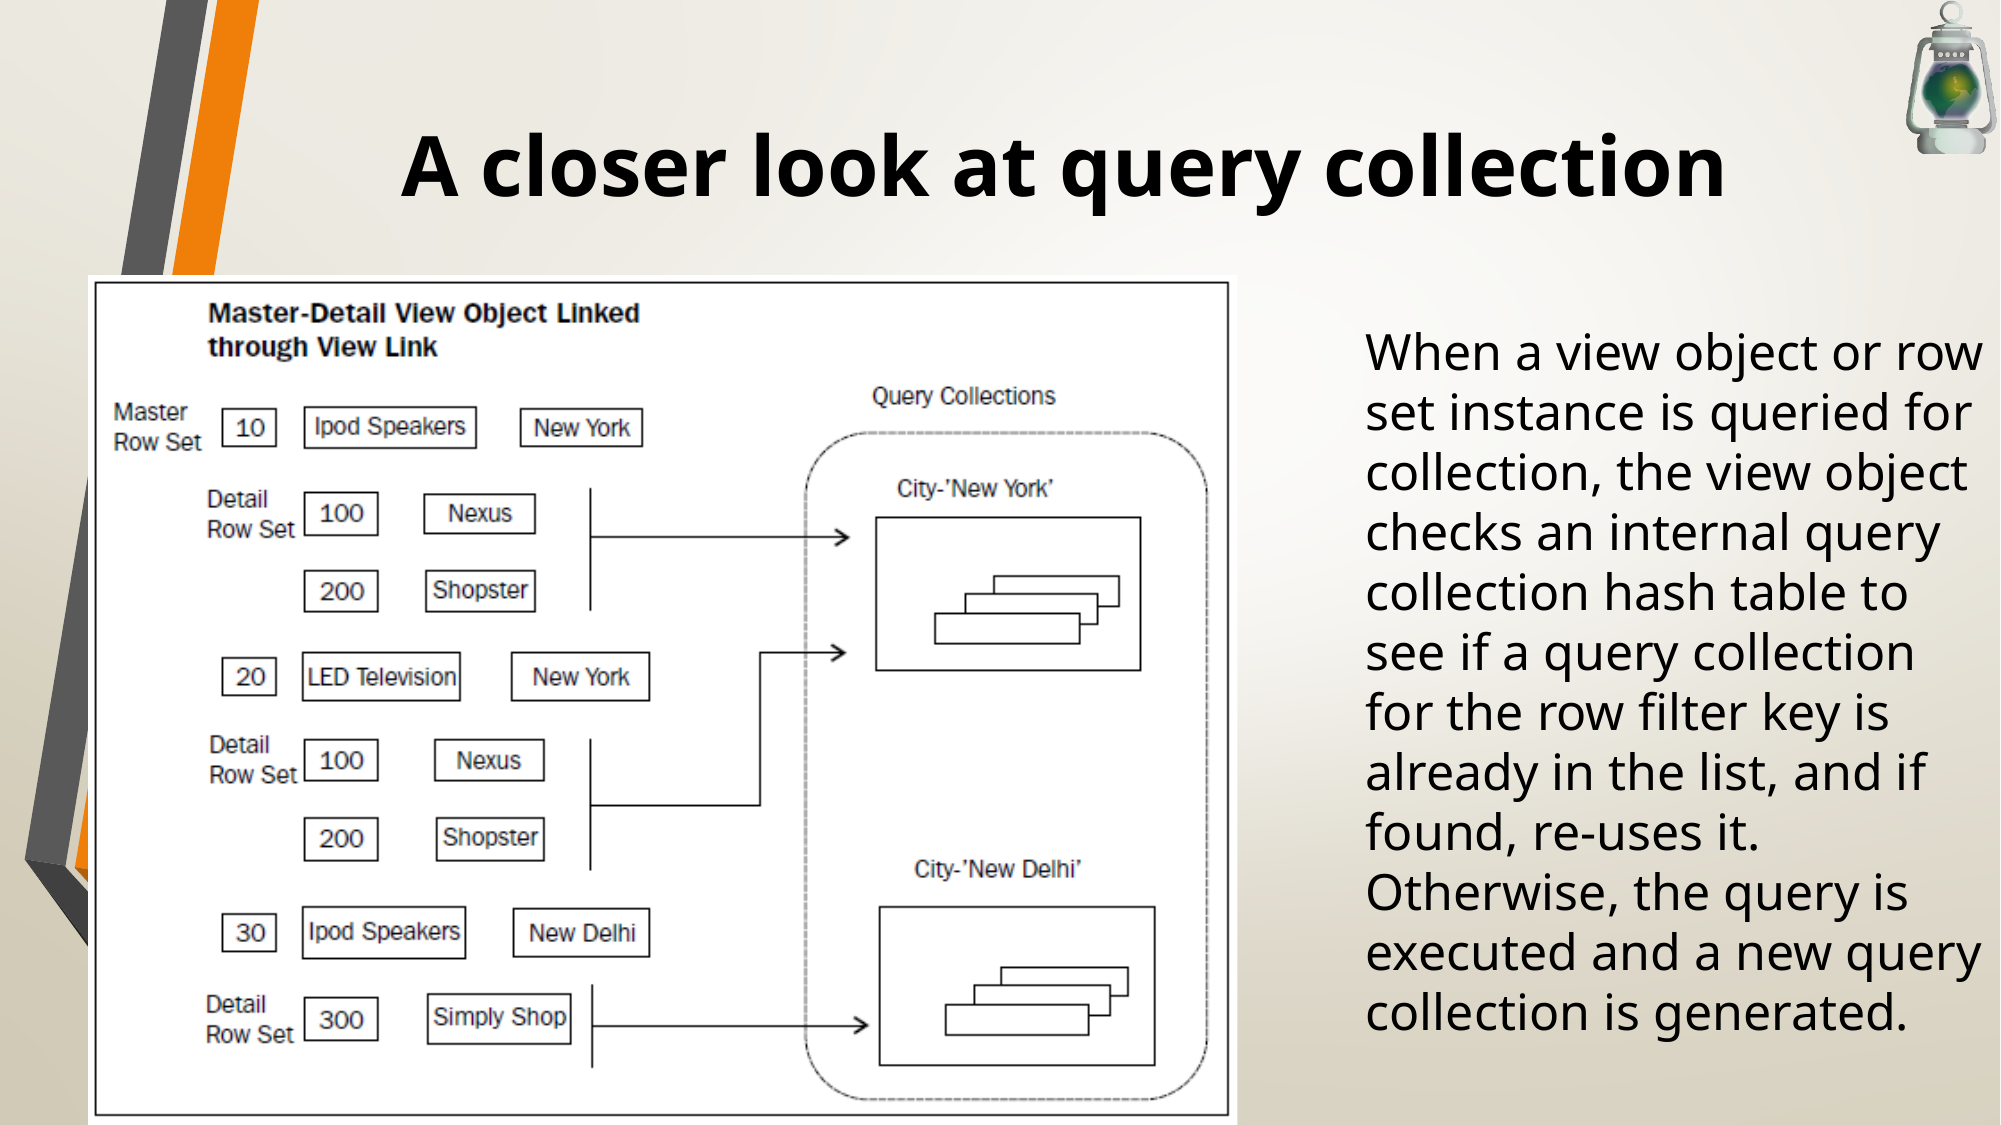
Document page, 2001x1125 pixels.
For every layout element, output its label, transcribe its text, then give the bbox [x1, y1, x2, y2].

list When a view object or row set instance is queried for collection, the view object checks an internal query collection hash table to see if a query collection for the row filter key is already in the list, and if found, re-uses it. Otherwise, the query is executed and a new query collection is generated. [1350, 306, 2000, 1054]
picture [1903, 0, 2000, 156]
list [87, 275, 1238, 1125]
title A closer look at query collection [243, 75, 1887, 251]
